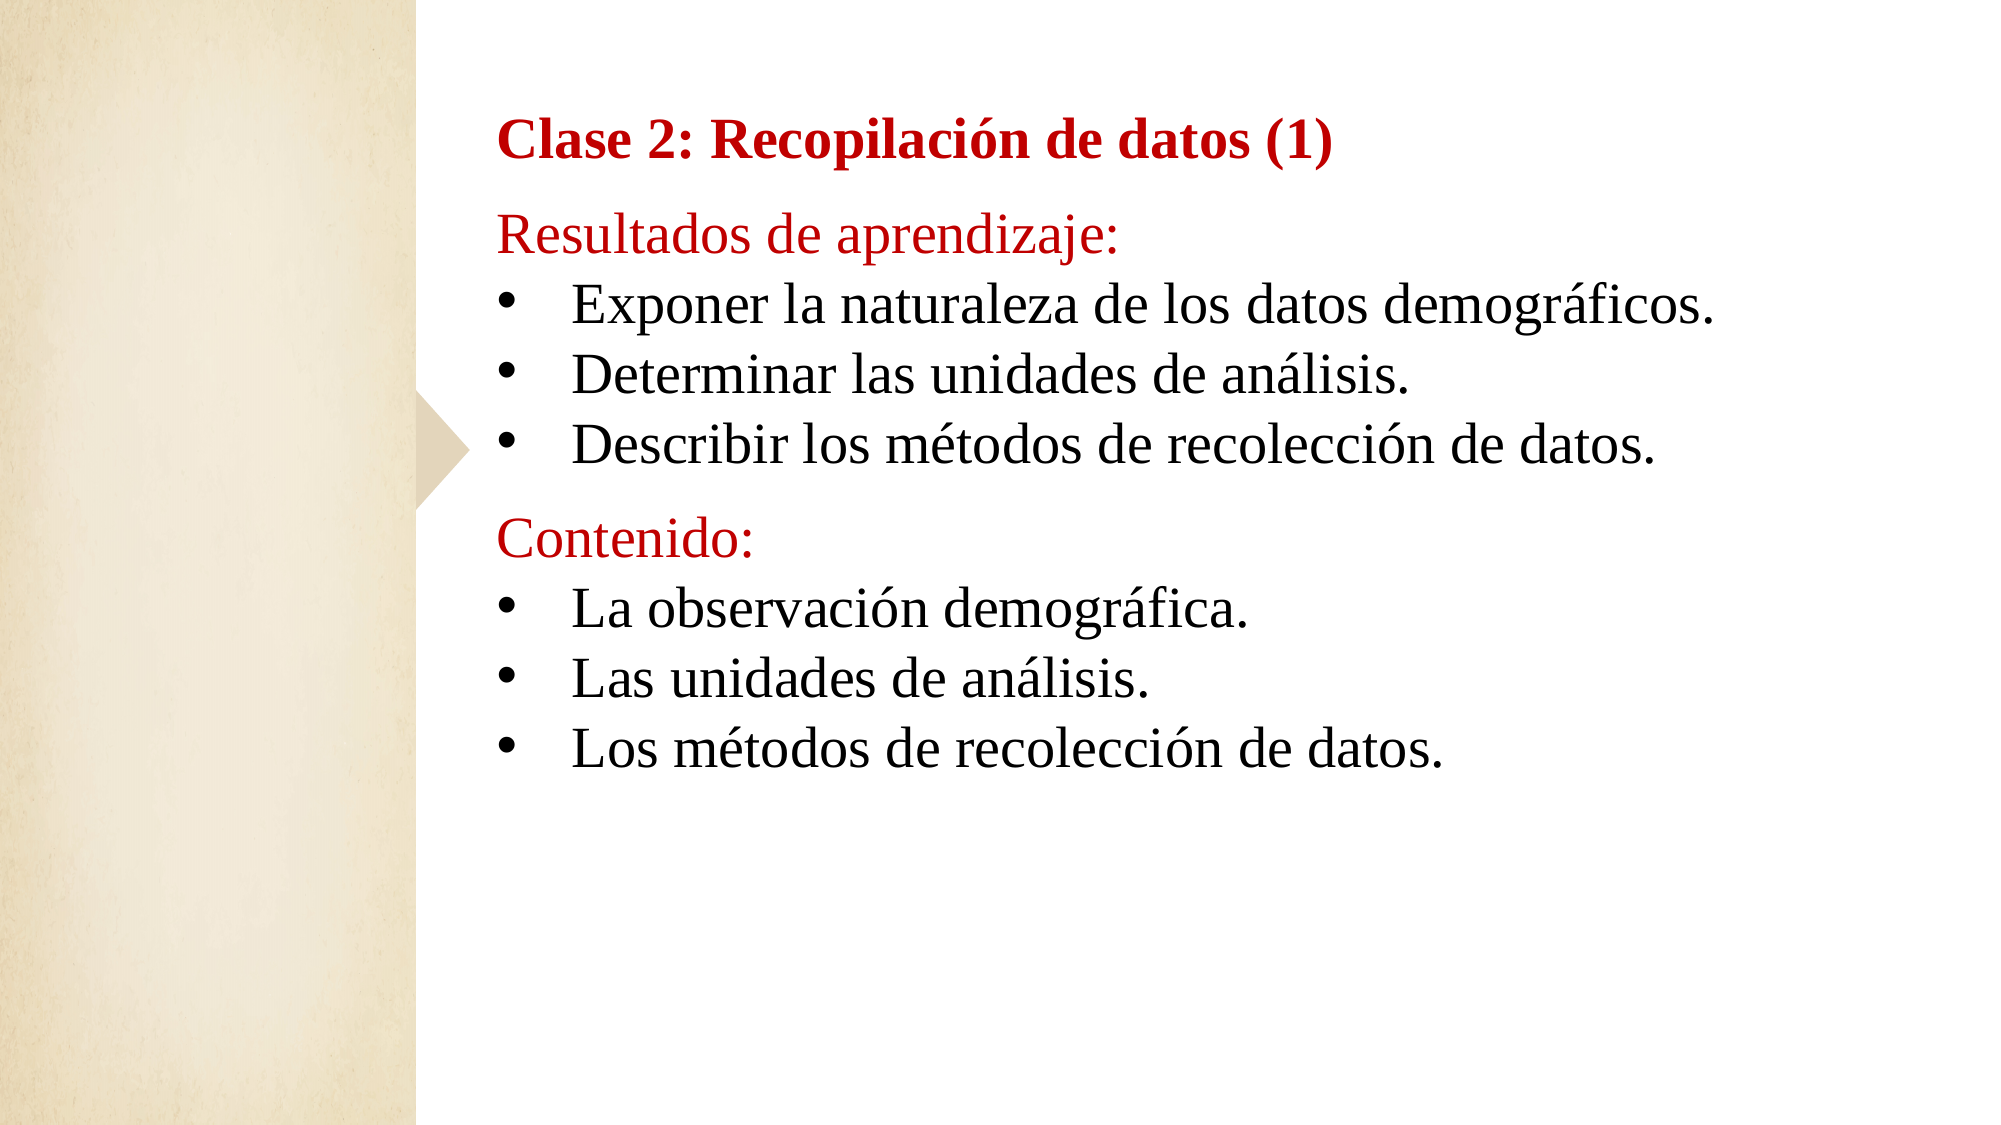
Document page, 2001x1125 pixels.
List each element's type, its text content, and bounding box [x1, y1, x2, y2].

picture [0, 0, 417, 1125]
text_box [420, 394, 470, 506]
text_box Clase 2: Recopilación de datos (1) Resultados de aprendizaje: Exponer la naturaleza de los datos demográficos. Determinar las unidades de análisis. Describir los métodos de recolección de datos. Contenido: La observación demográfica. Las unidades de análisis. Los métodos de recolección de datos. [481, 92, 1896, 1035]
